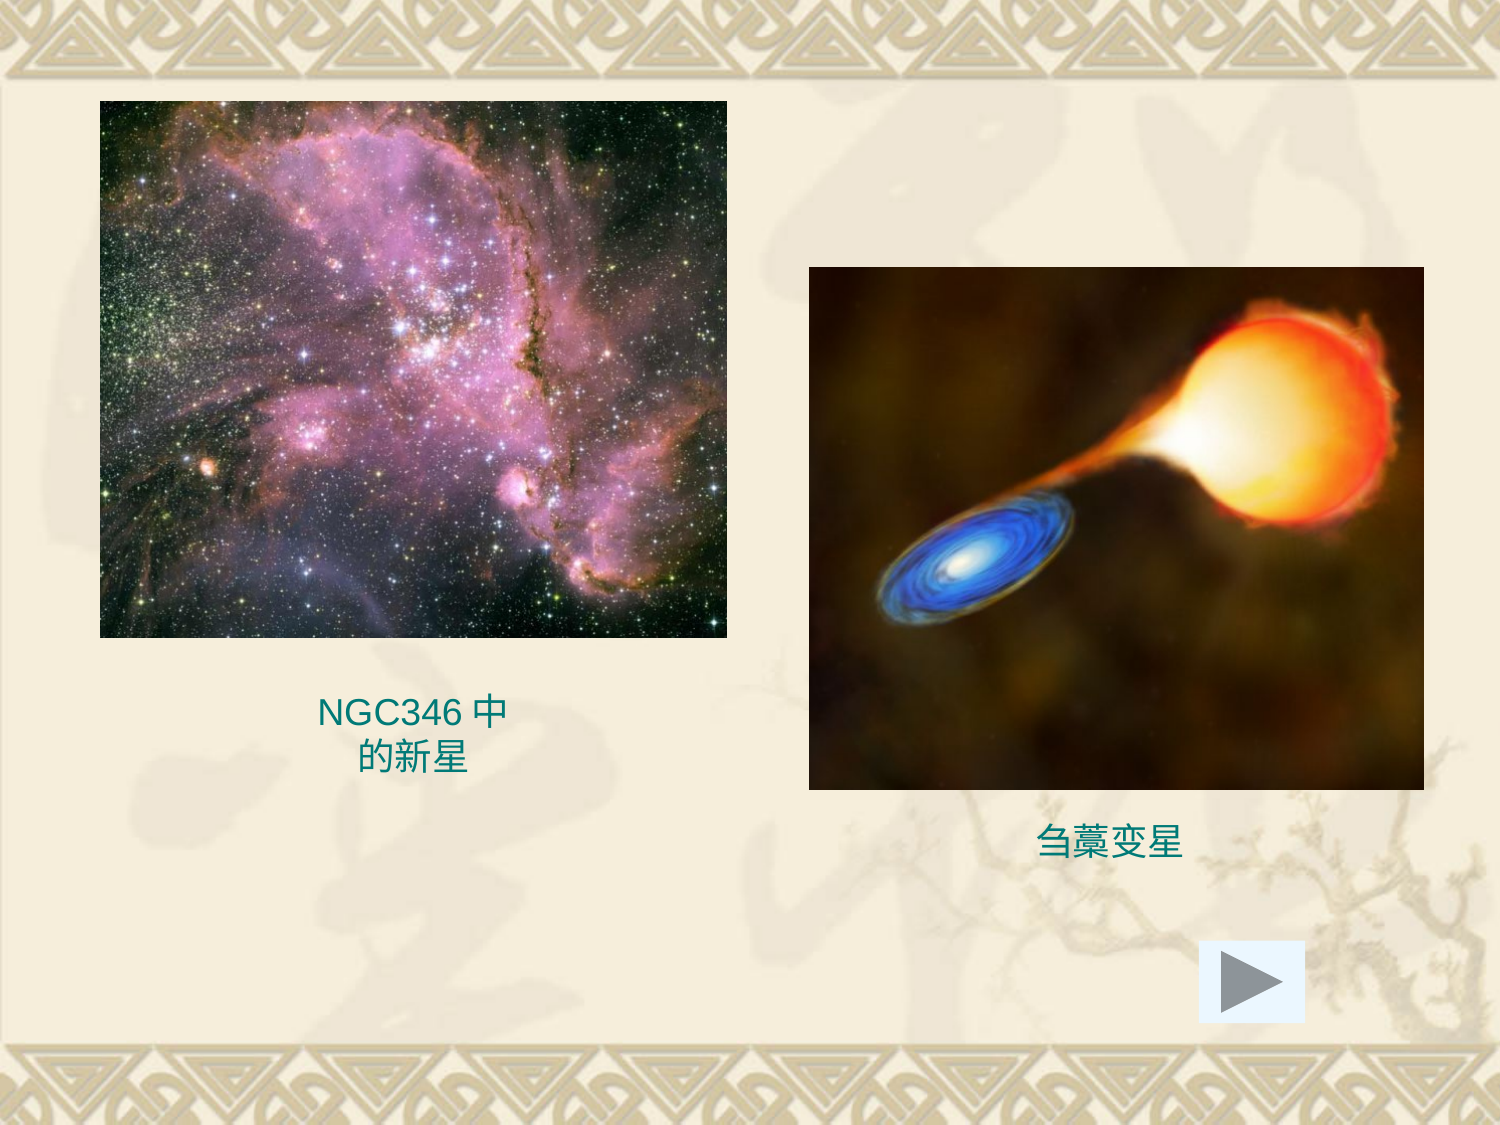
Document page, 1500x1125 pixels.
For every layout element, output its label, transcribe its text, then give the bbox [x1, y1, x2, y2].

text_box [1198, 940, 1306, 1024]
picture [0, 0, 1500, 1125]
text_box 刍藁变星 [986, 810, 1235, 871]
text_box NGC346中的新星 [301, 680, 526, 786]
